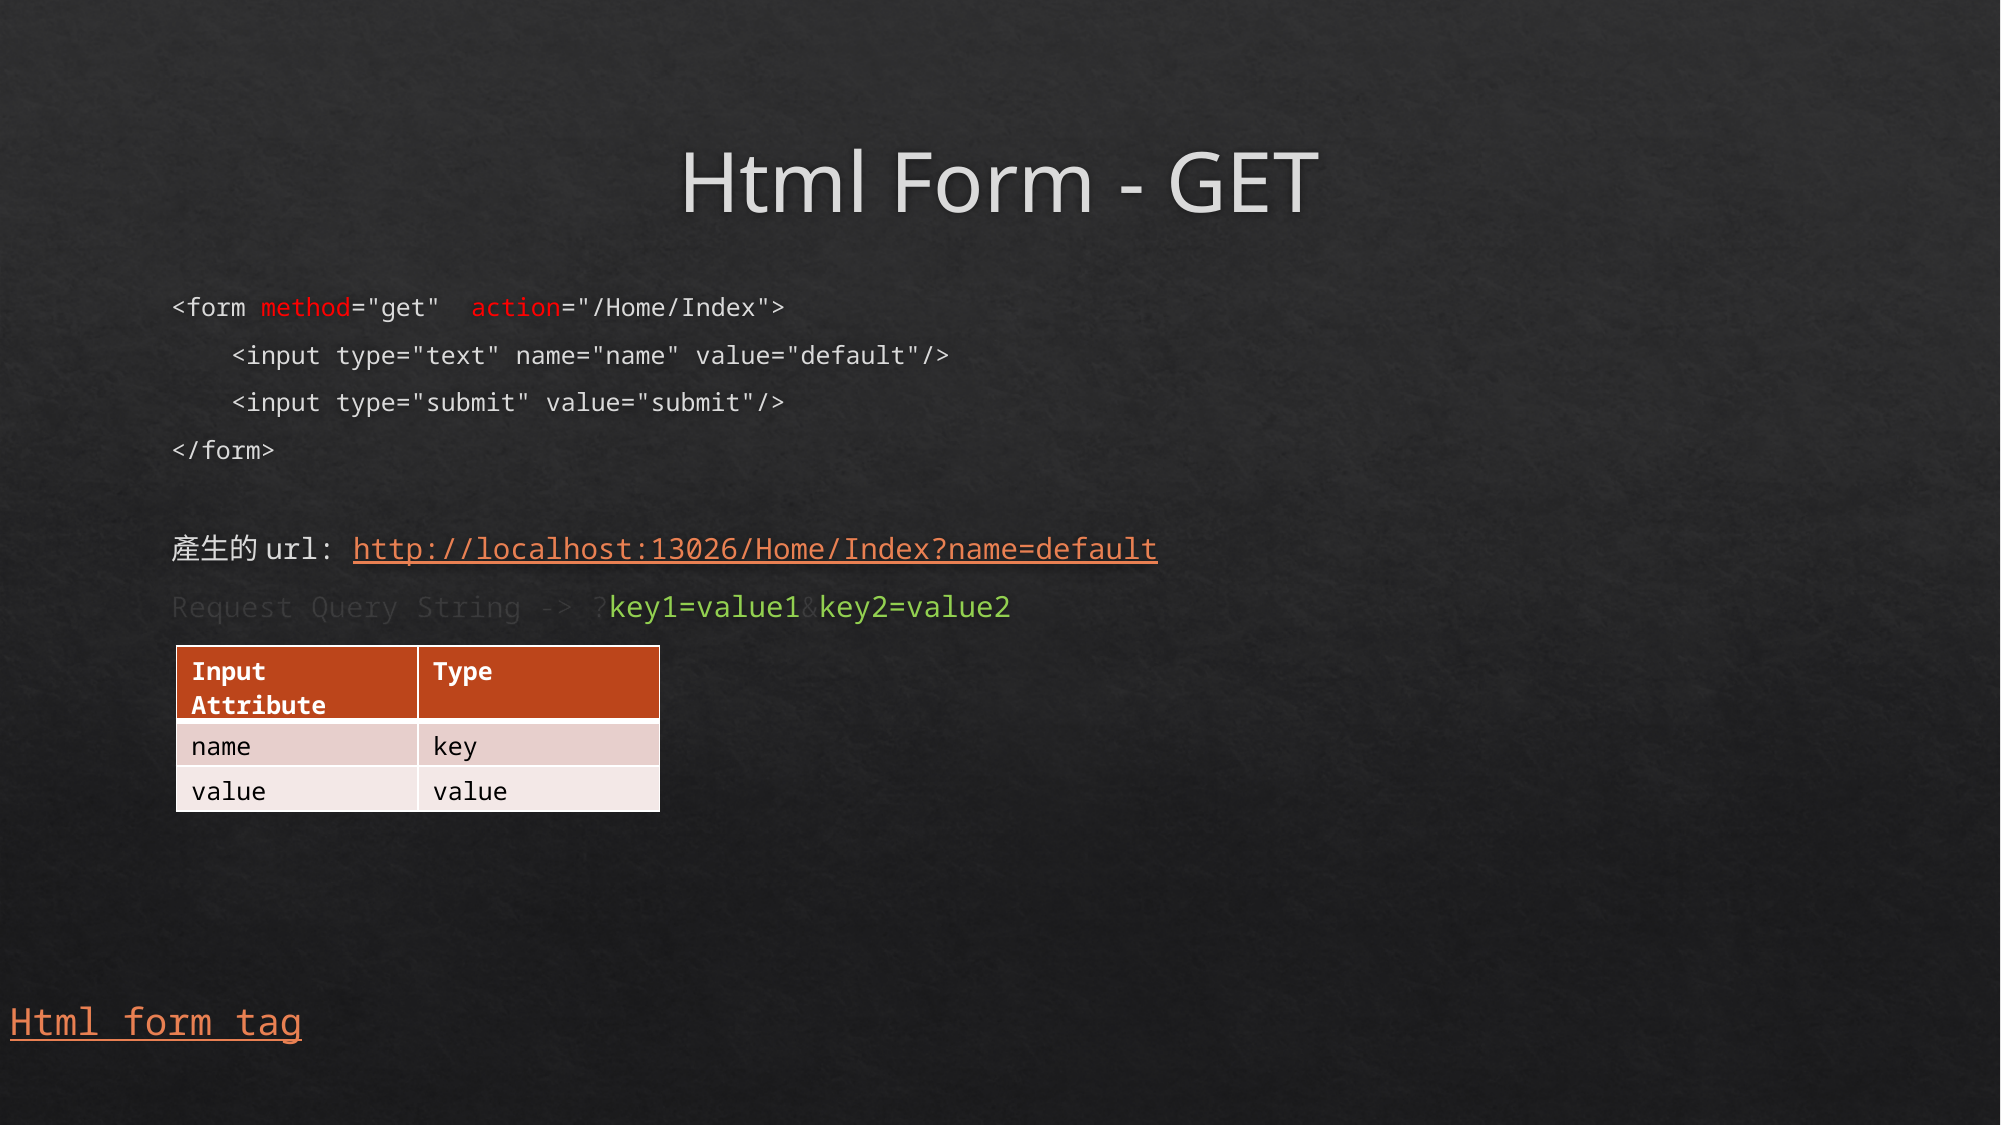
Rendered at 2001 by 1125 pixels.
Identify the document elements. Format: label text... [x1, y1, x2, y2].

table_header Input Attribute [177, 647, 417, 718]
list <form method="get" action="/Home/Index"> <input type="text" name="name" value="default"/> <input type="submit" value="submit"/> </form> 產生的url: http://localhost:13026/Home/Index?name=default Request Query String -> ?key1=value1&key2=value2 [149, 284, 1849, 950]
text_box Html form tag [0, 990, 318, 1057]
table_header Type [419, 647, 659, 718]
table_cell name [177, 724, 417, 765]
table_cell value [419, 767, 659, 810]
table_cell key [419, 724, 659, 765]
title Html Form - GET [149, 99, 1849, 260]
table_cell value [177, 767, 417, 810]
